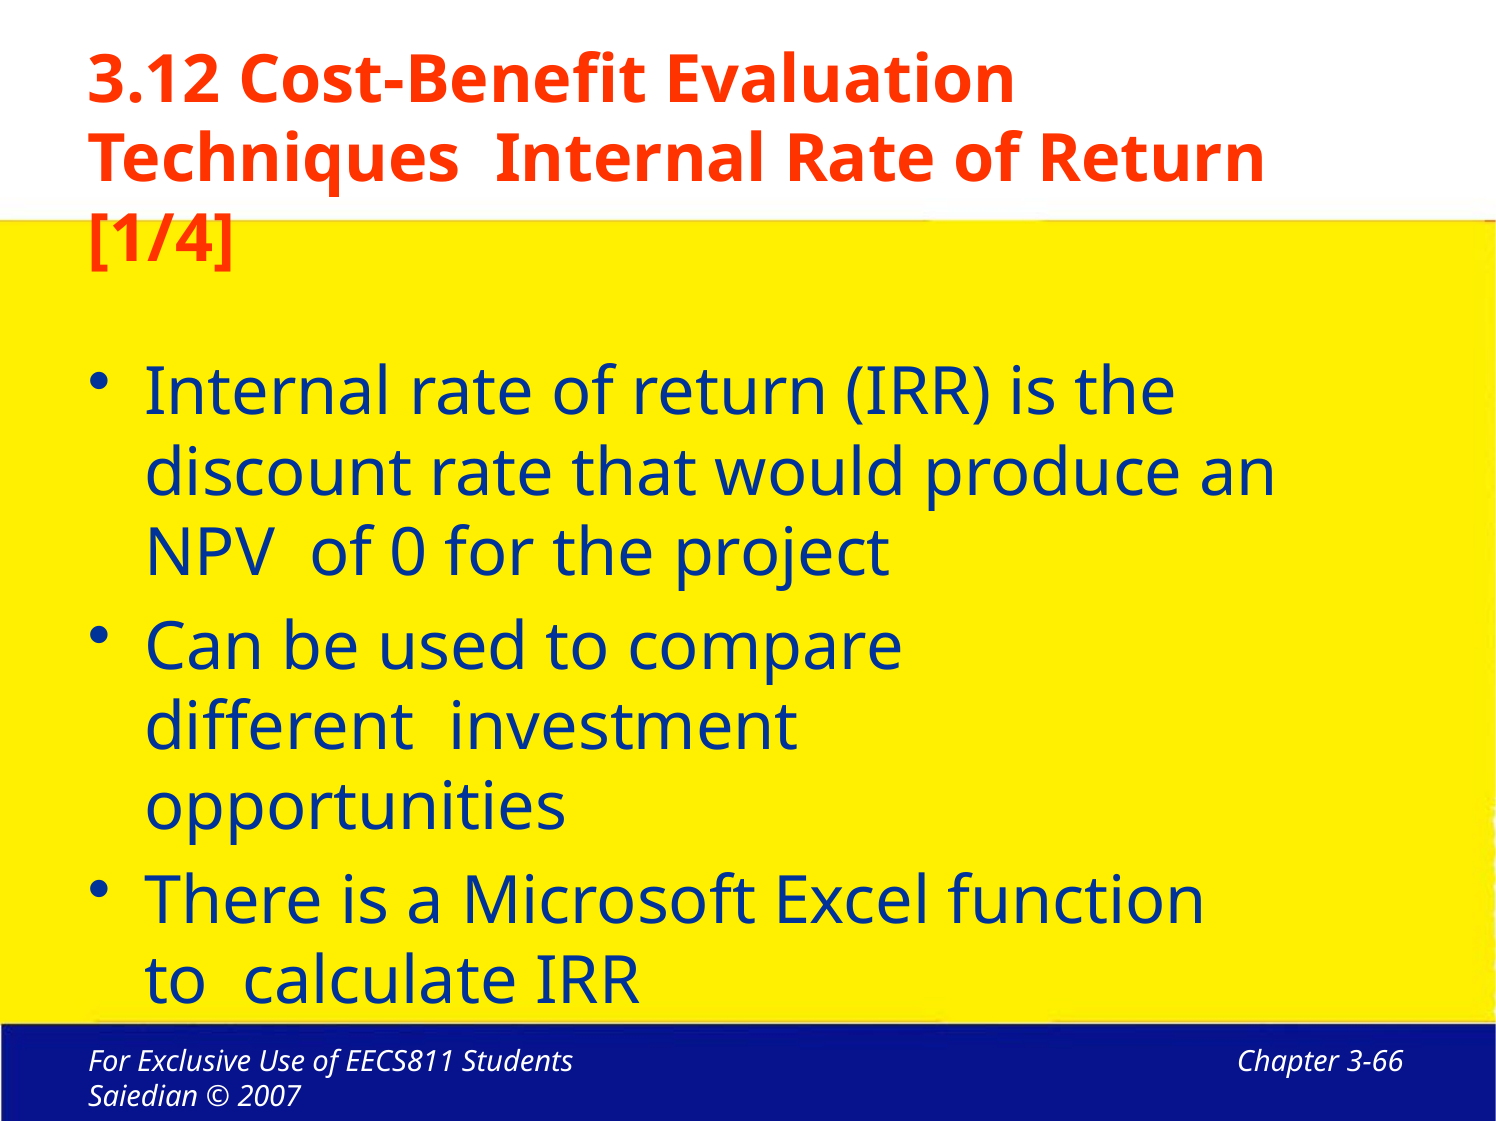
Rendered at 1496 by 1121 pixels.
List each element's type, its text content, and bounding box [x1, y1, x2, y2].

text_box 3.12 Cost-Benefit Evaluation Techniques Internal Rate of Return [1/4] Internal rate of return (IRR) is the discount rate that would produce an NPV of 0 for the project Can be used to compare different investment opportunities There is a Microsoft Excel function to calculate IRR [85, 33, 1379, 1017]
slide_number Chapter 3-66 [1234, 1042, 1412, 1121]
footer For Exclusive Use of EECS811 Students Saiedian © 2007 [85, 1041, 595, 1121]
picture [0, 197, 1496, 1121]
